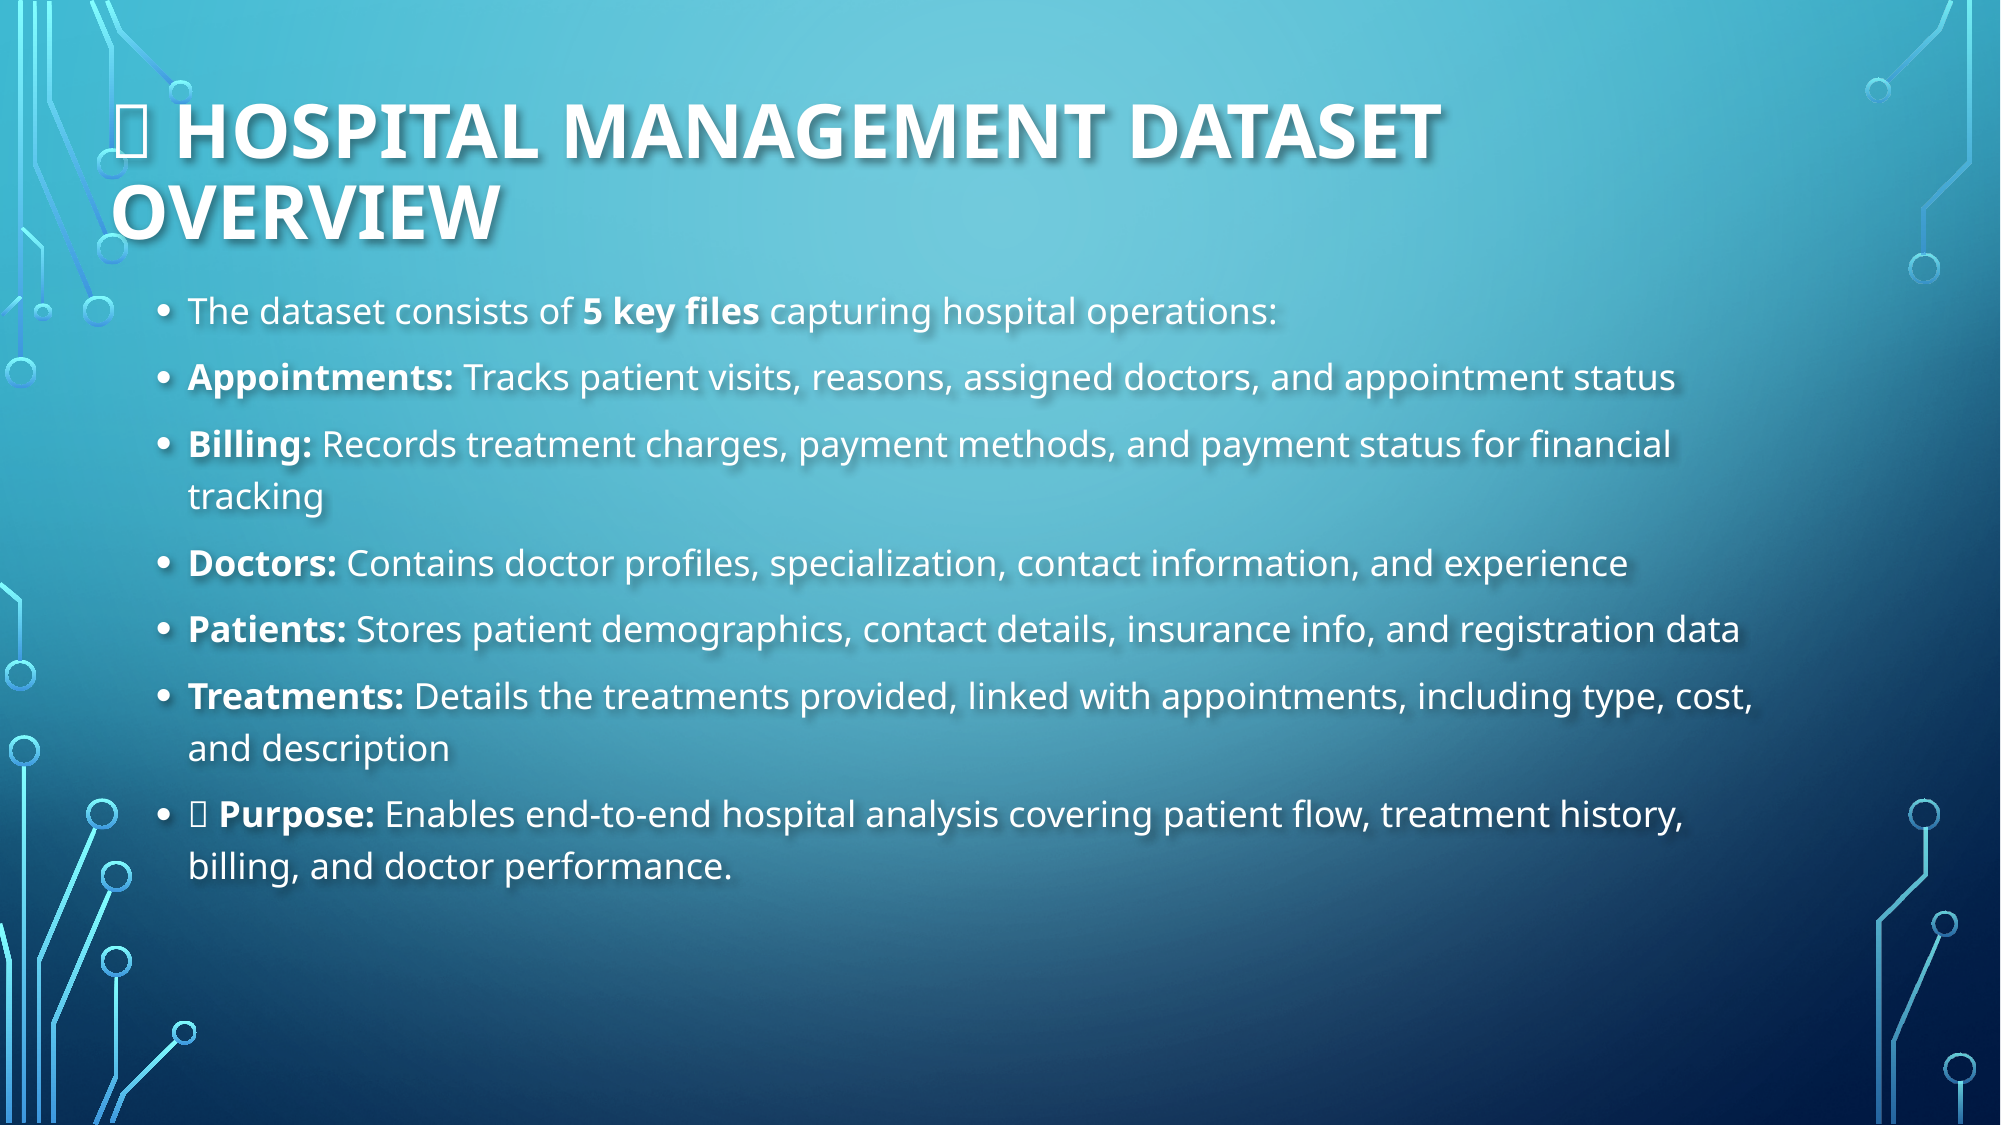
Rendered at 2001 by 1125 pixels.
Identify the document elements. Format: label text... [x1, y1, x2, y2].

title 🏥 Hospital Management Dataset Overview [94, 53, 1813, 297]
list The dataset consists of 5 key files capturing hospital operations: Appointments: Tracks patient visits, reasons, assigned doctors, and appointment status Billing: Records treatment charges, payment methods, and payment status for financial tracking Doctors: Contains doctor profiles, specialization, contact information, and experience Patients: Stores patient demographics, contact details, insurance info, and registration data Treatments: Details the treatments provided, linked with appointments, including type, cost, and description 🔹 Purpose: Enables end-to-end hospital analysis covering patient flow, treatment history, billing, and doctor performance. [140, 272, 1791, 929]
